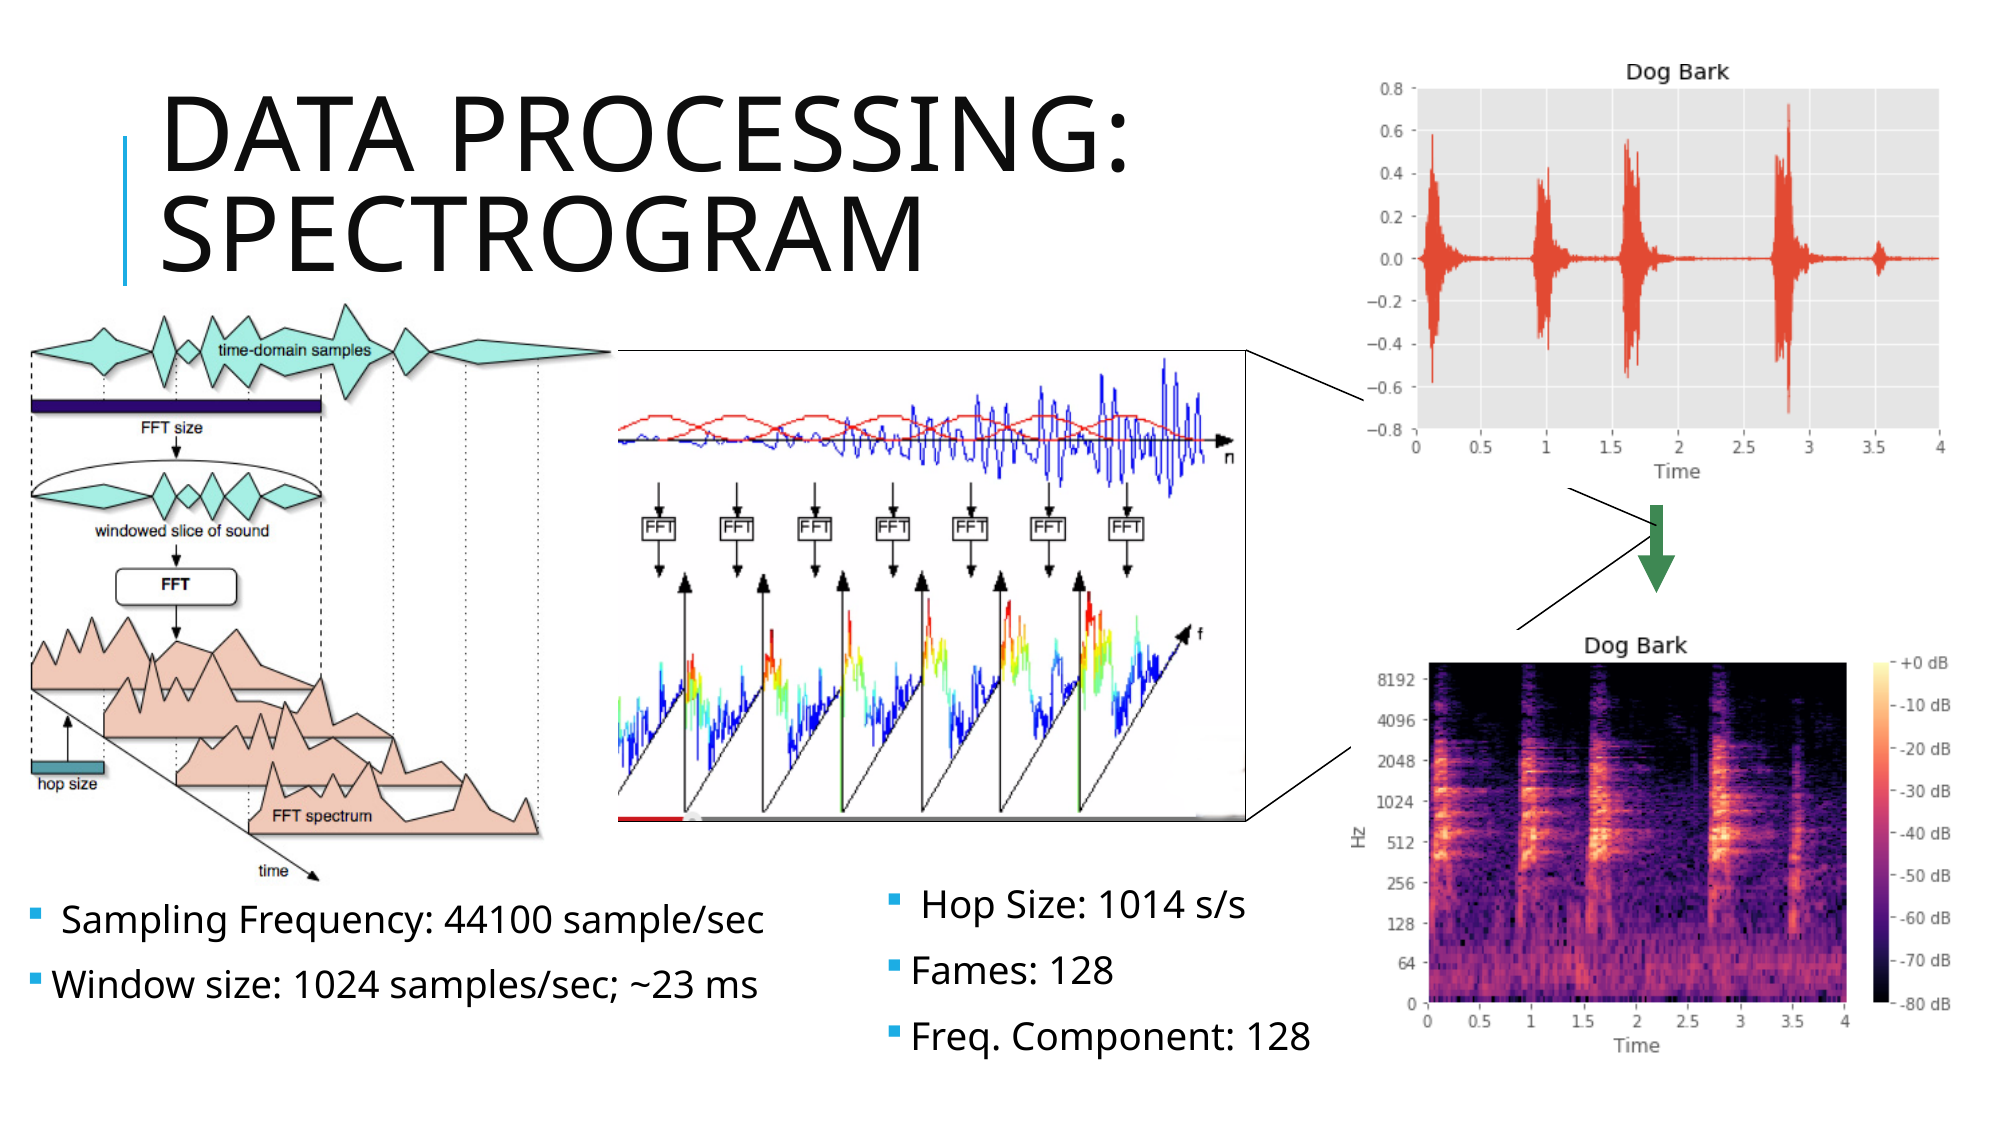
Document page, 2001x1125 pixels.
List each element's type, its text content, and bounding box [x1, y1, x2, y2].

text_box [624, 349, 1657, 822]
list Sampling Frequency: 44100 sample/sec Window size: 1024 samples/sec; ~23 ms [19, 893, 878, 1066]
picture [1363, 63, 1958, 488]
picture [1351, 630, 1970, 1060]
title Data processing: Spectrogram [143, 68, 1357, 315]
text_box Hop Size: 1014 s/s Fames: 128 Freq. Component: 128 [878, 878, 1491, 1068]
picture [19, 296, 618, 894]
